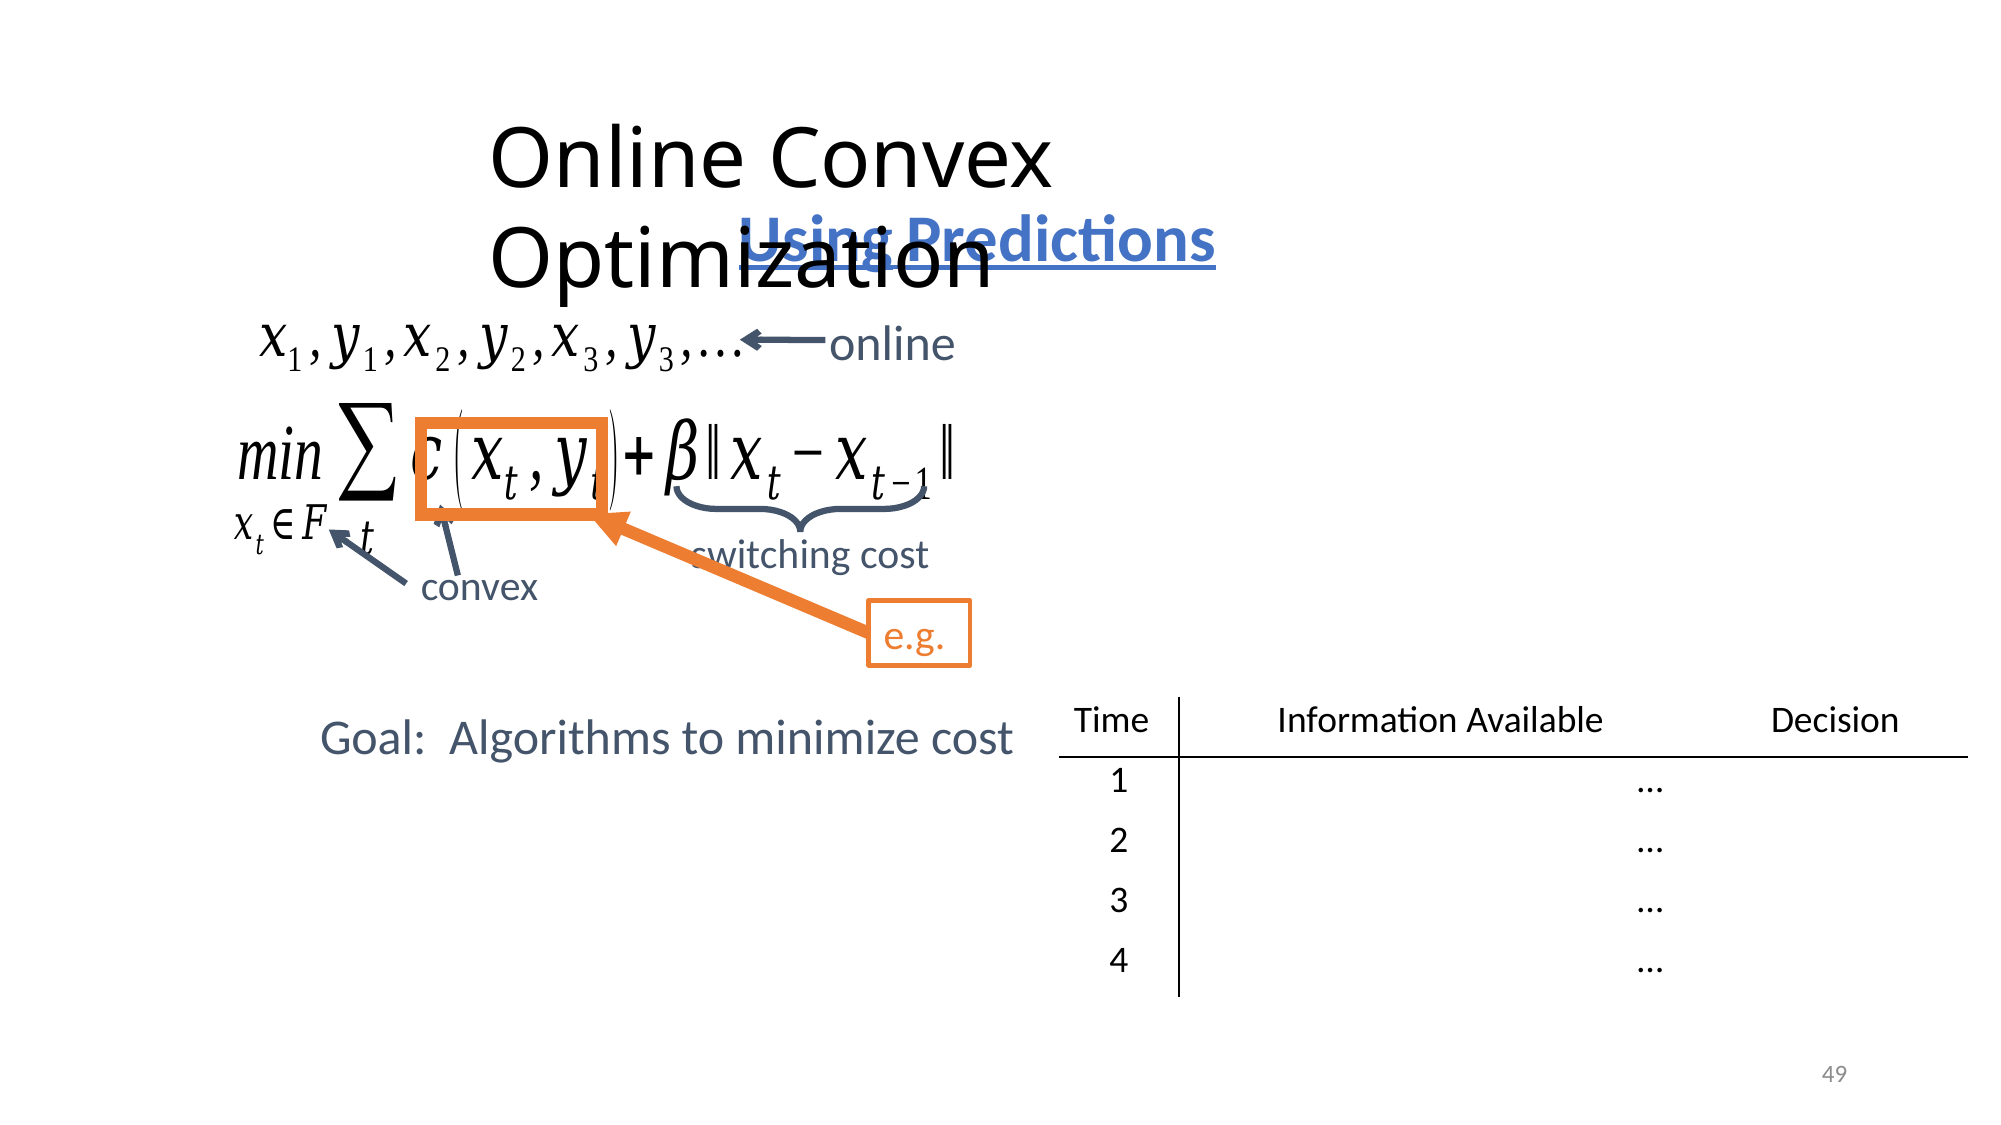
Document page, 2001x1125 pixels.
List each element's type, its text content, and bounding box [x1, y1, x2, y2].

text_box Goal: Algorithms to minimize cost [305, 696, 1030, 772]
text_box Online Convex Optimization [473, 96, 1461, 312]
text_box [421, 422, 1200, 691]
slide_number 49 [1412, 1042, 1863, 1103]
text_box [328, 504, 421, 617]
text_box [739, 303, 972, 379]
